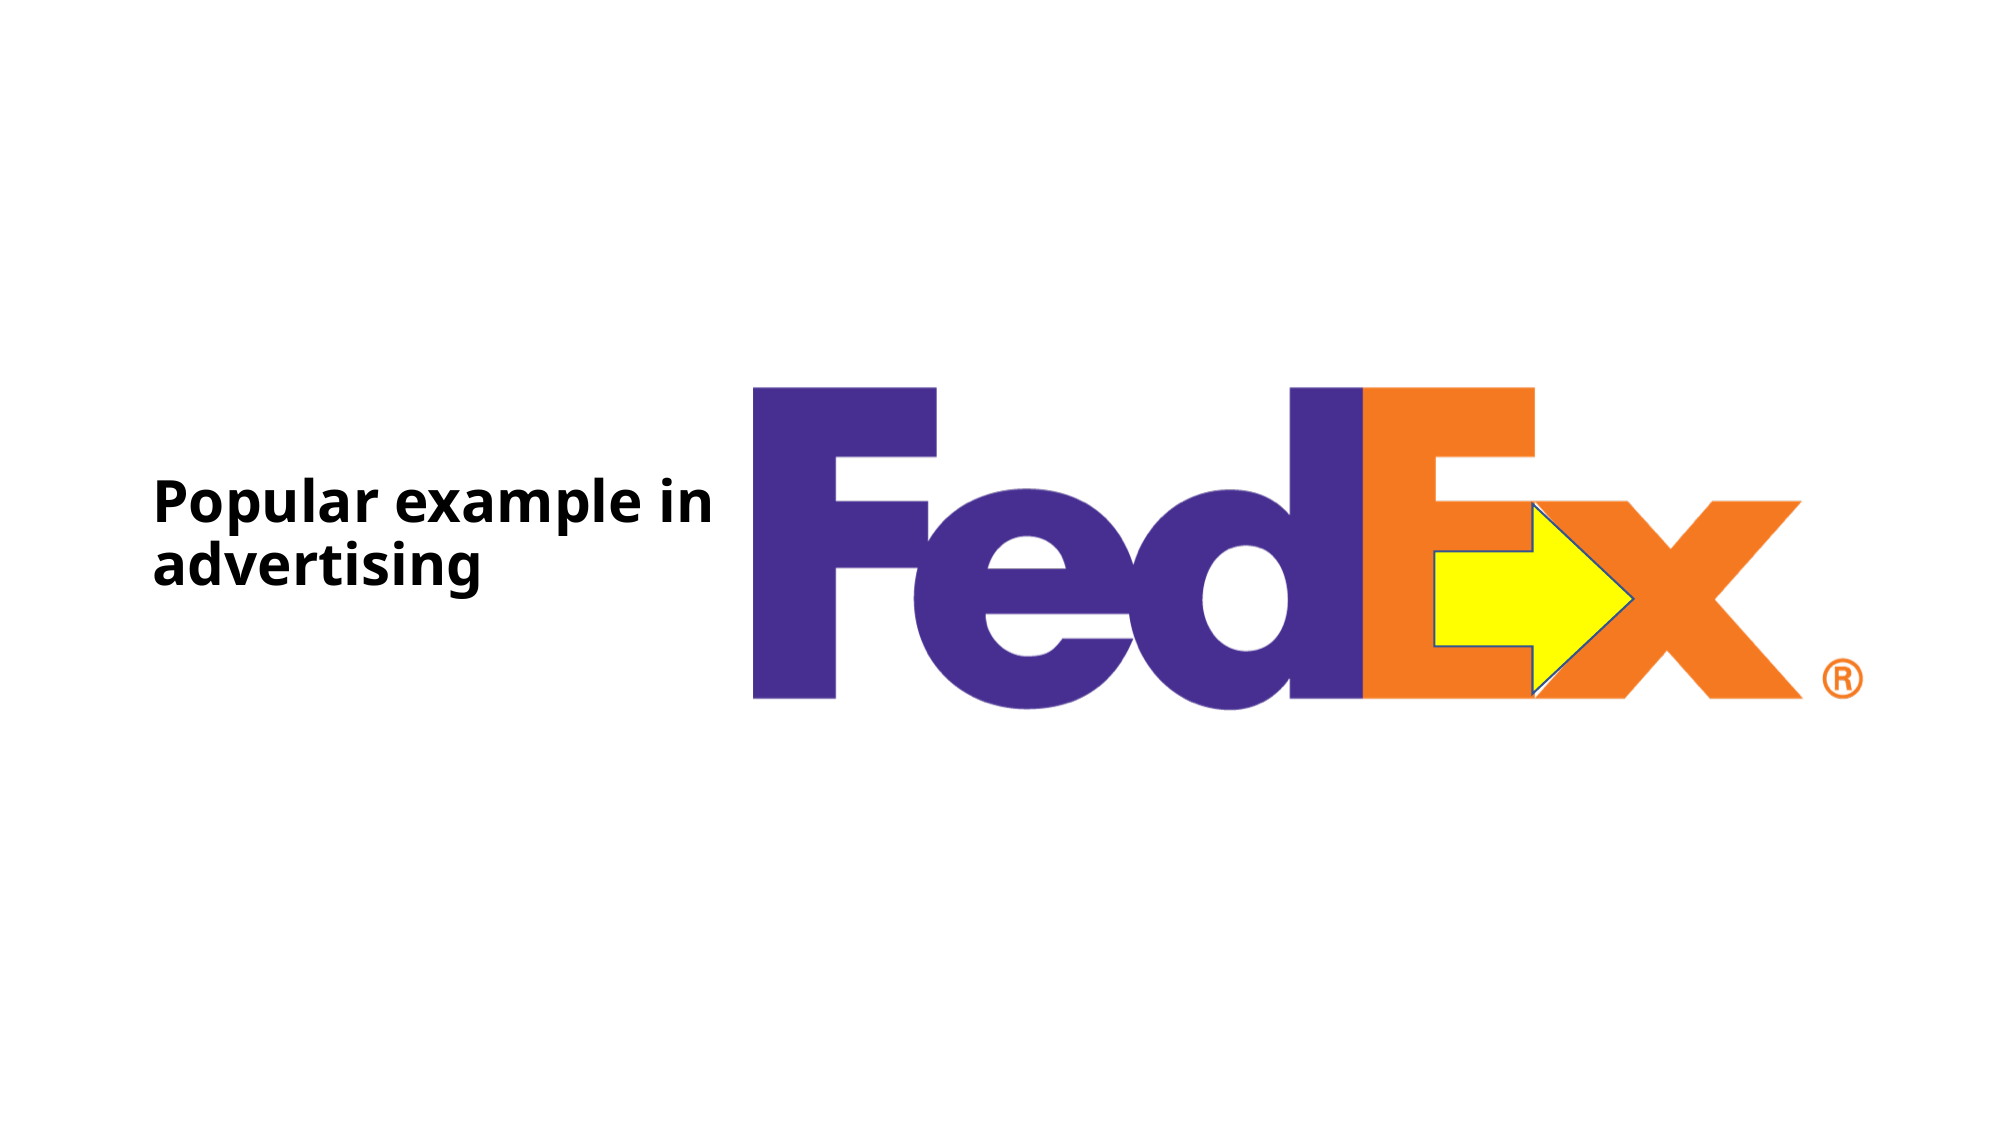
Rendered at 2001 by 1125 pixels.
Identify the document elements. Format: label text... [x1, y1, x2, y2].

picture [648, 248, 1928, 849]
title Popular example in advertising [137, 126, 732, 945]
